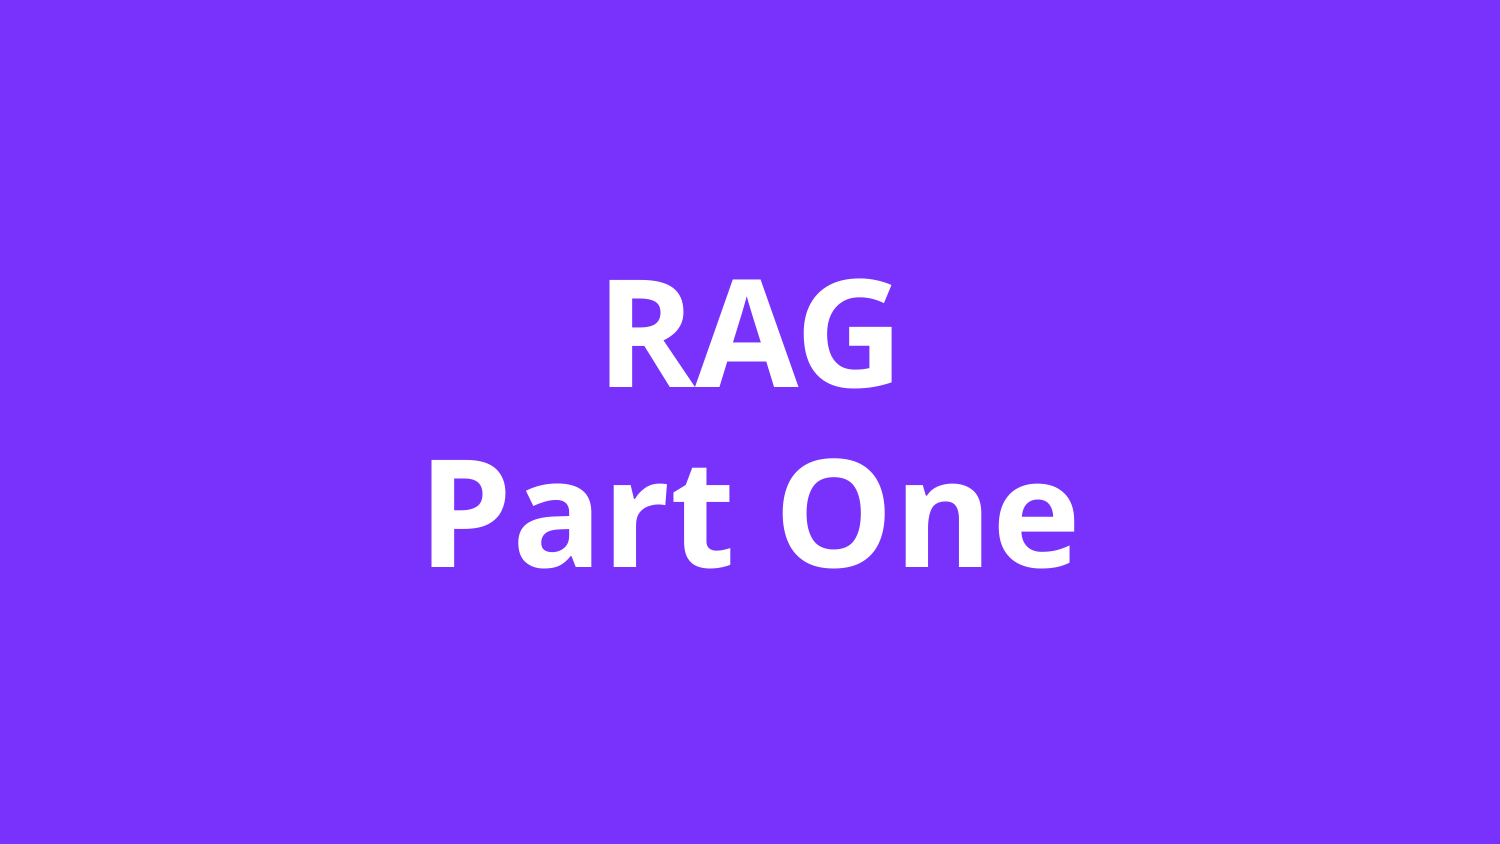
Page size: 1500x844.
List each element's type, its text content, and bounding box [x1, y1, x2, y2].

text_box RAG Part One [0, 192, 1500, 643]
